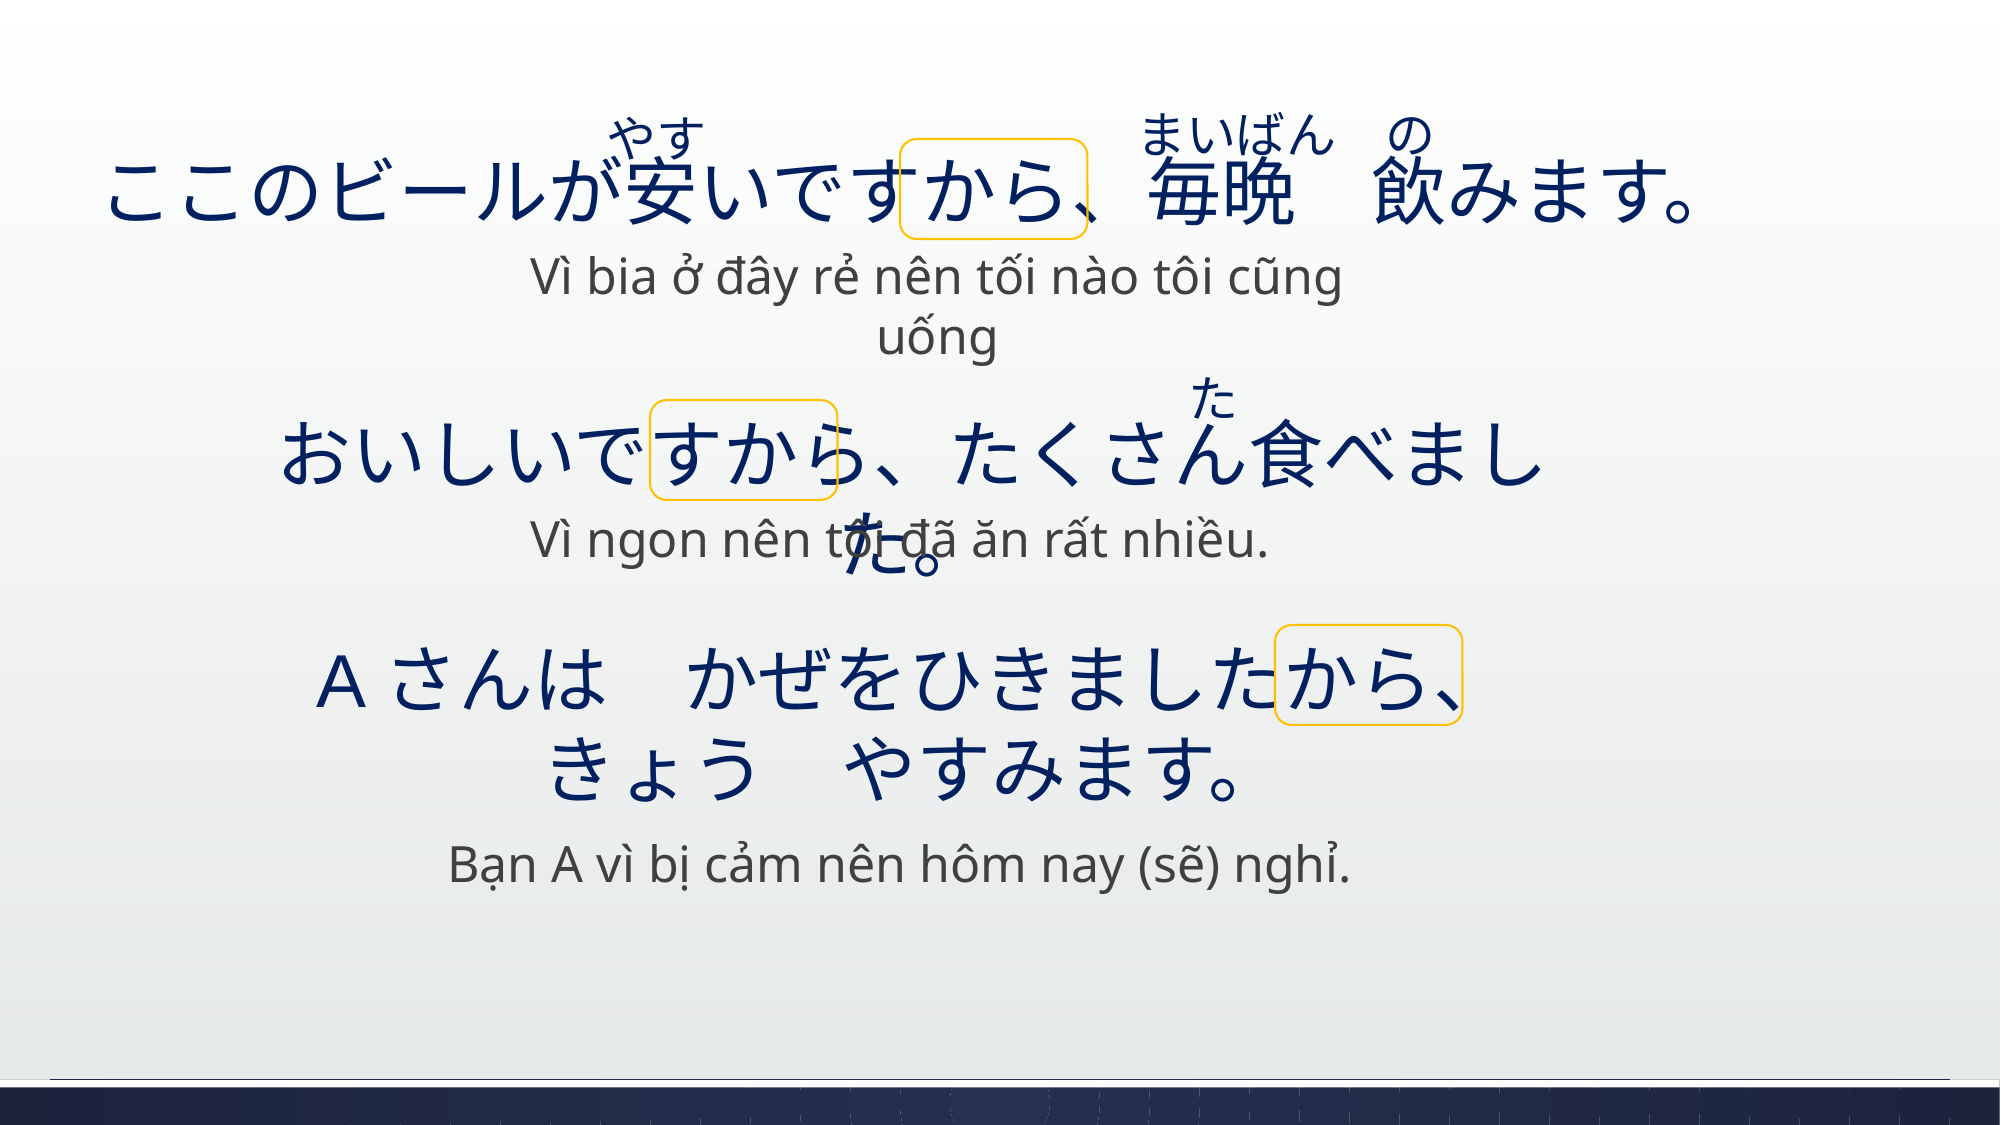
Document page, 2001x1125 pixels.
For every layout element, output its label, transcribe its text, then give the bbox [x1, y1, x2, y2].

text_box ここのビールが安いですから、毎晩 飲みます。 [1081, 137, 1763, 243]
text_box まいばん の [1072, 95, 1500, 171]
text_box [650, 399, 838, 500]
text_box ここのビールが安いですから、毎晩 飲みます。 [75, 137, 1072, 243]
text_box Vì bia ở đây rẻ nên tối nào tôi cũng uống [462, 237, 1413, 373]
text_box おいしいですから、たくさん食べました。 [212, 399, 1613, 595]
text_box [1275, 624, 1463, 725]
text_box やす [587, 99, 725, 175]
text_box Aさんは かぜをひきましたから、 きょう やすみます。 [212, 624, 1613, 820]
text_box Bạn A vì bị cảm nên hôm nay (sẽ) nghỉ. [425, 824, 1375, 900]
text_box Vì ngon nên tôi đã ăn rất nhiều. [425, 499, 1375, 575]
text_box た [1162, 360, 1266, 436]
text_box [900, 139, 1088, 239]
